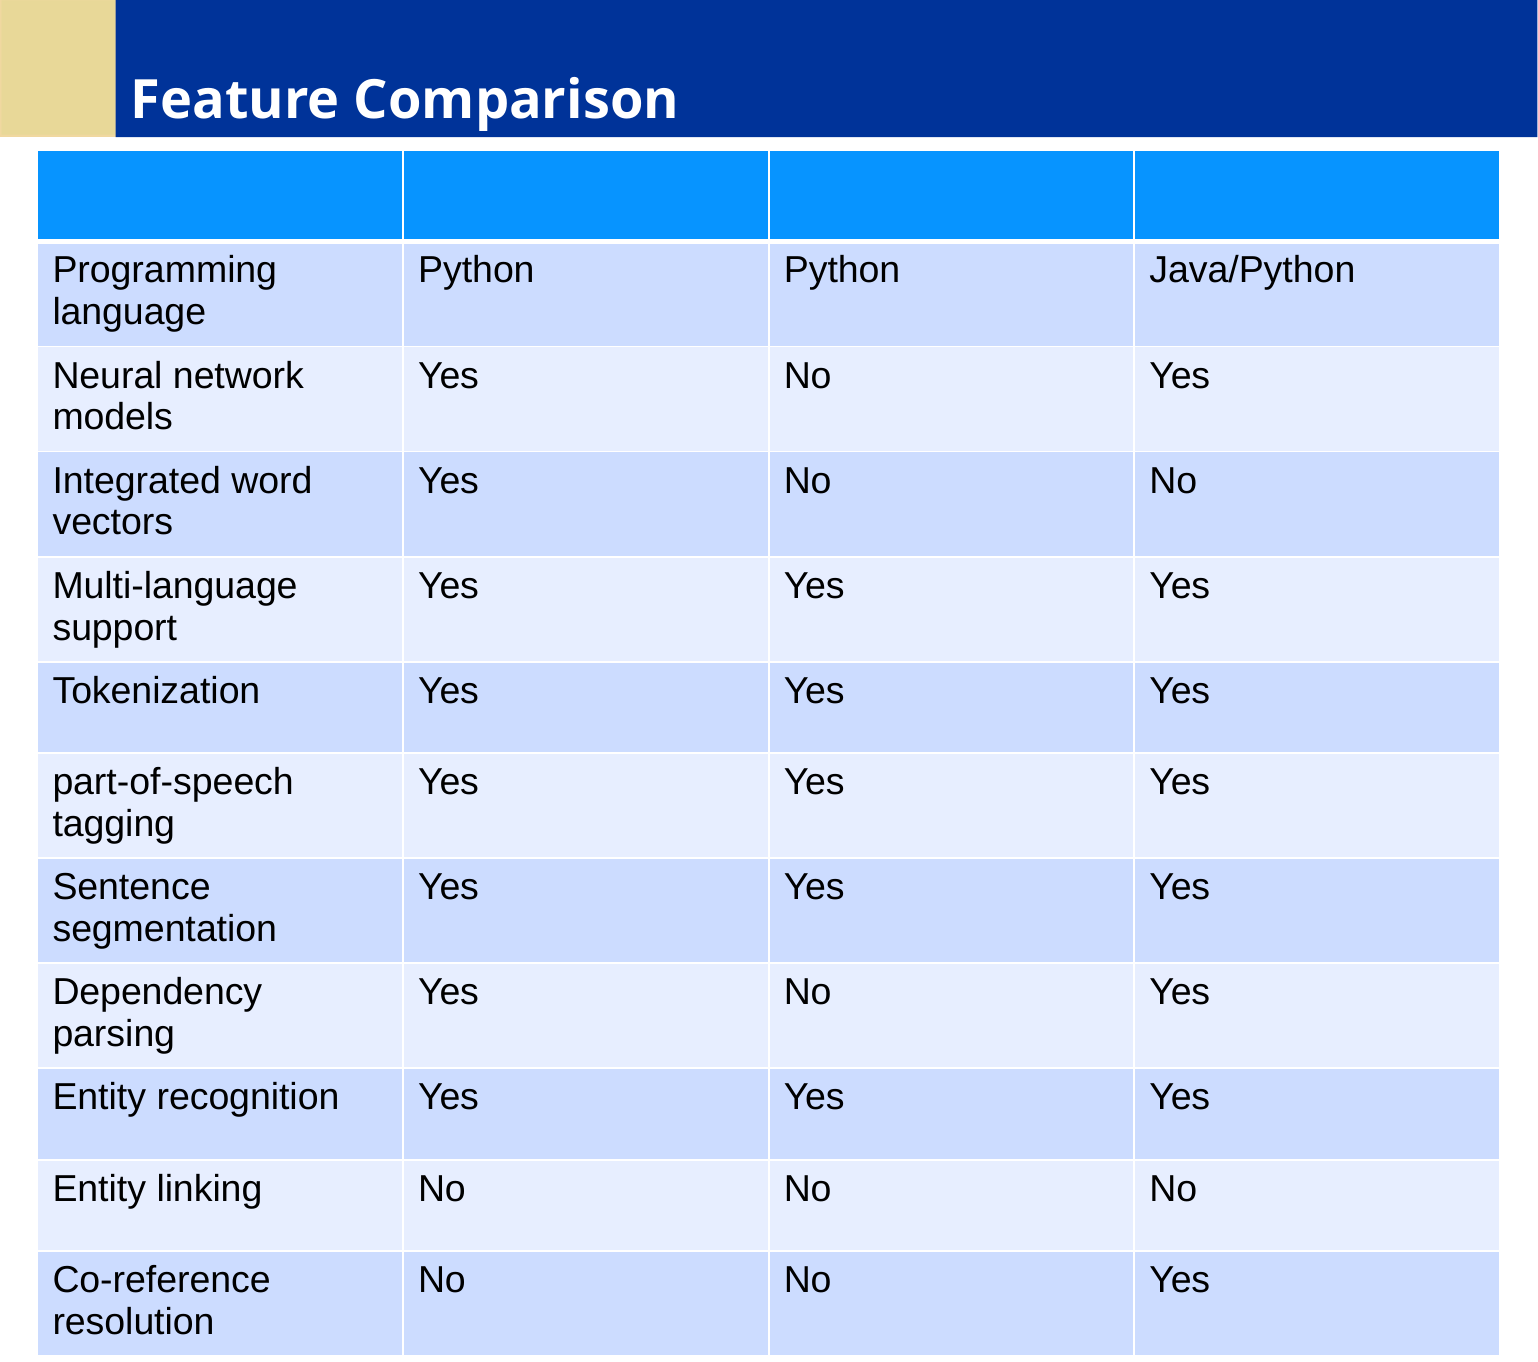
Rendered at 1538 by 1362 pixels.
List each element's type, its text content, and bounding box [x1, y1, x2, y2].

table_cell Yes [404, 663, 768, 752]
table_cell Yes [404, 558, 768, 661]
table_cell Entity recognition [38, 1069, 402, 1159]
table_cell part-of-speech tagging [38, 754, 402, 857]
table_cell Neural network models [38, 347, 402, 451]
table_header [1135, 151, 1499, 239]
table_cell Programming language [38, 244, 402, 346]
table_cell Yes [770, 1069, 1133, 1159]
table_cell Sentence segmentation [38, 859, 402, 962]
table_cell Yes [404, 964, 768, 1067]
table_cell Yes [1135, 347, 1499, 451]
table_header [38, 151, 402, 239]
table_cell No [1135, 1161, 1499, 1250]
table_cell Multi-language support [38, 558, 402, 661]
table_cell Python [770, 244, 1133, 346]
table_cell No [770, 347, 1133, 451]
table_cell Yes [770, 663, 1133, 752]
table_cell Yes [1135, 964, 1499, 1067]
table_cell Yes [1135, 1069, 1499, 1159]
table_cell Yes [770, 754, 1133, 857]
table_cell Java/Python [1135, 244, 1499, 346]
table_cell Yes [1135, 859, 1499, 962]
table_cell Yes [1135, 558, 1499, 661]
title Feature Comparison [115, 0, 1538, 138]
table_cell Yes [404, 452, 768, 556]
table_cell Yes [404, 754, 768, 857]
table_cell Yes [404, 859, 768, 962]
table_cell No [770, 452, 1133, 556]
table_cell Yes [770, 859, 1133, 962]
table_cell Yes [404, 1069, 768, 1159]
table_cell Yes [770, 558, 1133, 661]
table_header [404, 151, 768, 239]
table_header [770, 151, 1133, 239]
table_cell Python [404, 244, 768, 346]
table_cell No [404, 1161, 768, 1250]
table_cell Co-reference resolution [38, 1252, 402, 1355]
table_cell Tokenization [38, 663, 402, 752]
table_cell Yes [1135, 754, 1499, 857]
table_cell Yes [1135, 1252, 1499, 1355]
table_cell No [770, 1252, 1133, 1355]
table_cell Entity linking [38, 1161, 402, 1250]
table_cell No [770, 1161, 1133, 1250]
table_cell No [404, 1252, 768, 1355]
table_cell No [1135, 452, 1499, 556]
table_cell Dependency parsing [38, 964, 402, 1067]
table_cell No [770, 964, 1133, 1067]
table_cell Yes [1135, 663, 1499, 752]
table_cell Integrated word vectors [38, 452, 402, 556]
table_cell Yes [404, 347, 768, 451]
picture [0, 0, 115, 137]
